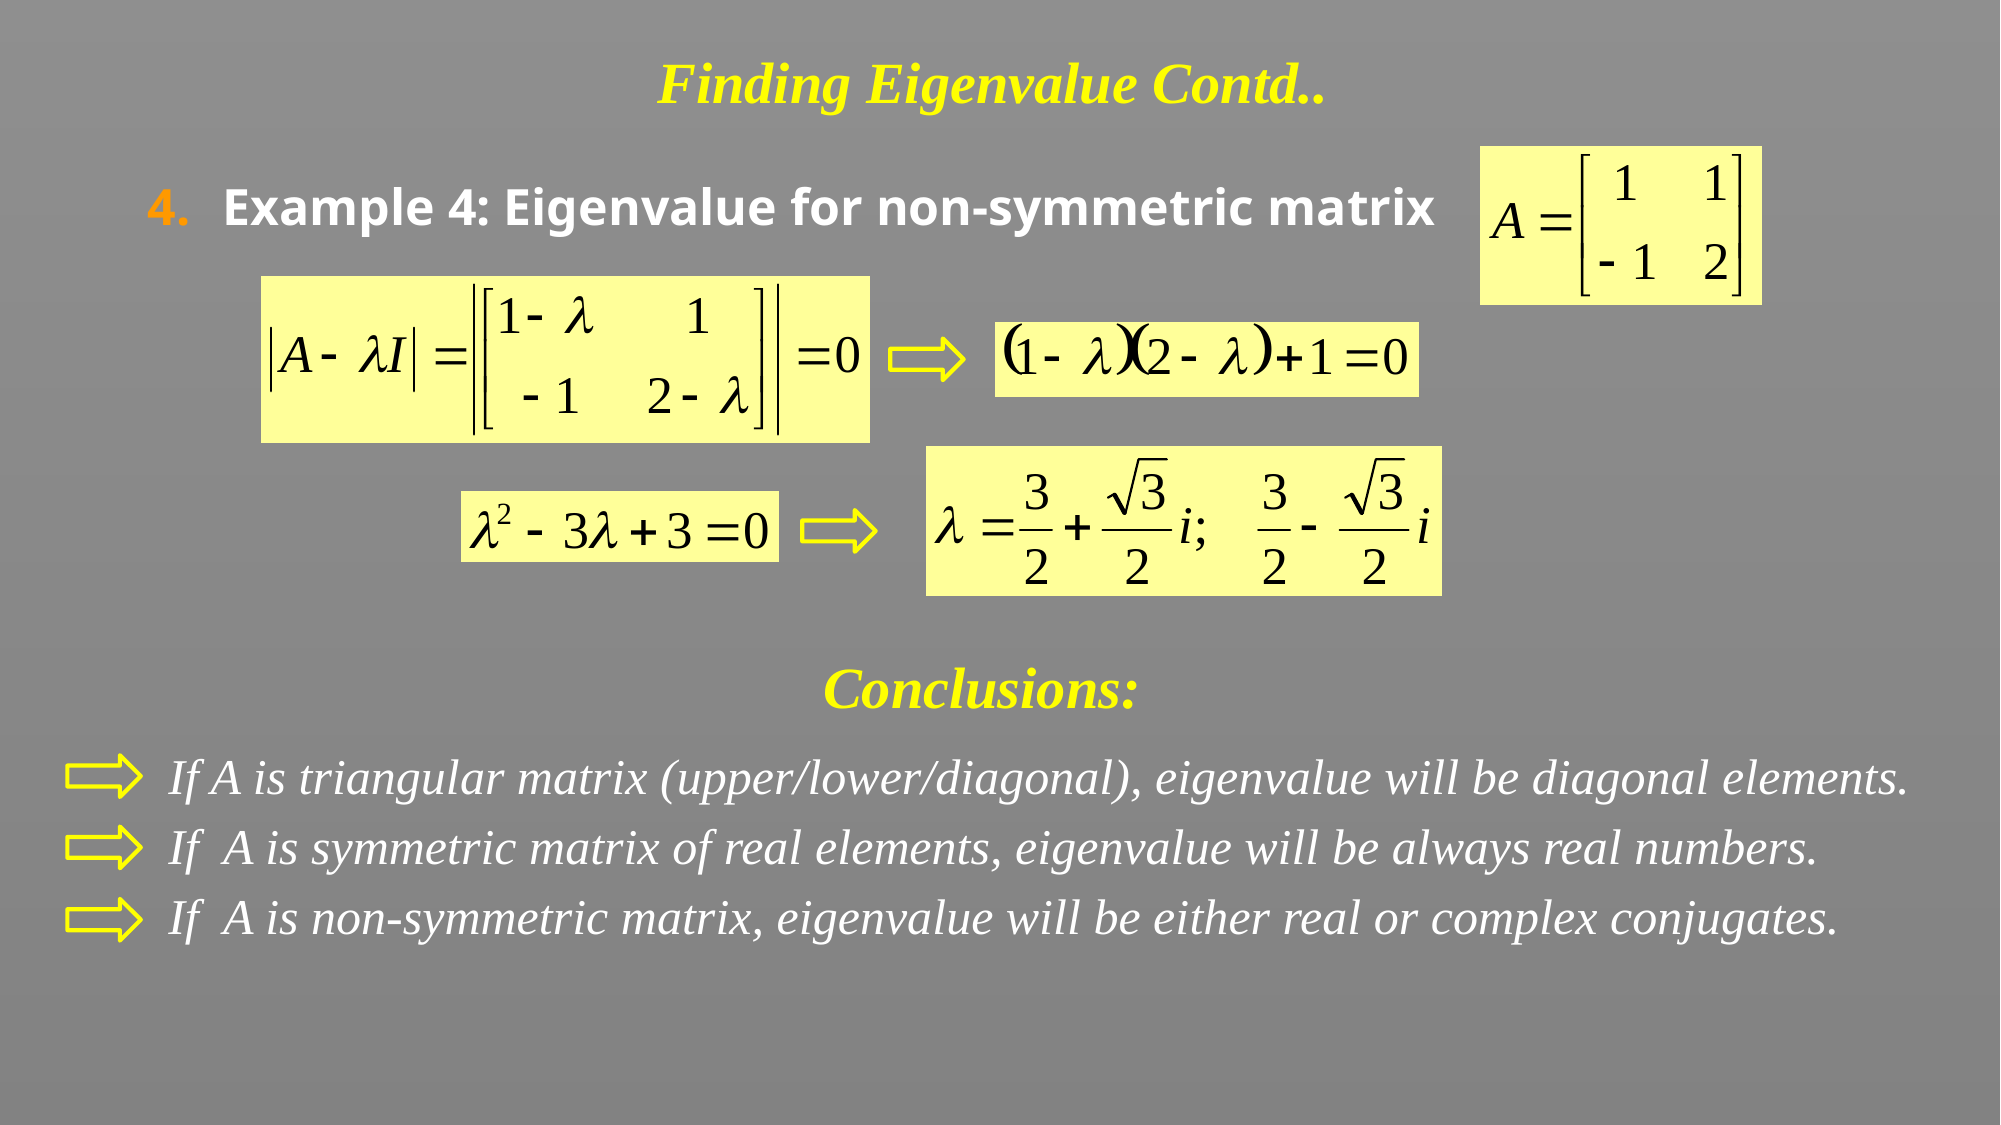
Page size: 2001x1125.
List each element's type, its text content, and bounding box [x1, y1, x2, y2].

text_box [890, 338, 964, 381]
title Finding Eigenvalue Contd.. [324, 0, 1675, 137]
text_box Conclusions: [802, 605, 1177, 766]
text_box [67, 755, 141, 797]
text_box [995, 321, 1420, 397]
text_box [67, 898, 141, 941]
list Example 4: Eigenvalue for non-symmetric matrix [48, 137, 1942, 250]
text_box If A is triangular matrix (upper/lower/diagonal), eigenvalue will be diagonal elements. If A is symmetric matrix of real elements, eigenvalue will be always real numbers. If A is non-symmetric matrix, eigenvalue will be either real or complex conjugates. [69, 736, 1966, 952]
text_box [460, 491, 779, 562]
text_box [67, 826, 141, 869]
text_box [802, 510, 876, 552]
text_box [261, 275, 871, 444]
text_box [925, 446, 1442, 597]
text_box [1480, 146, 1763, 306]
